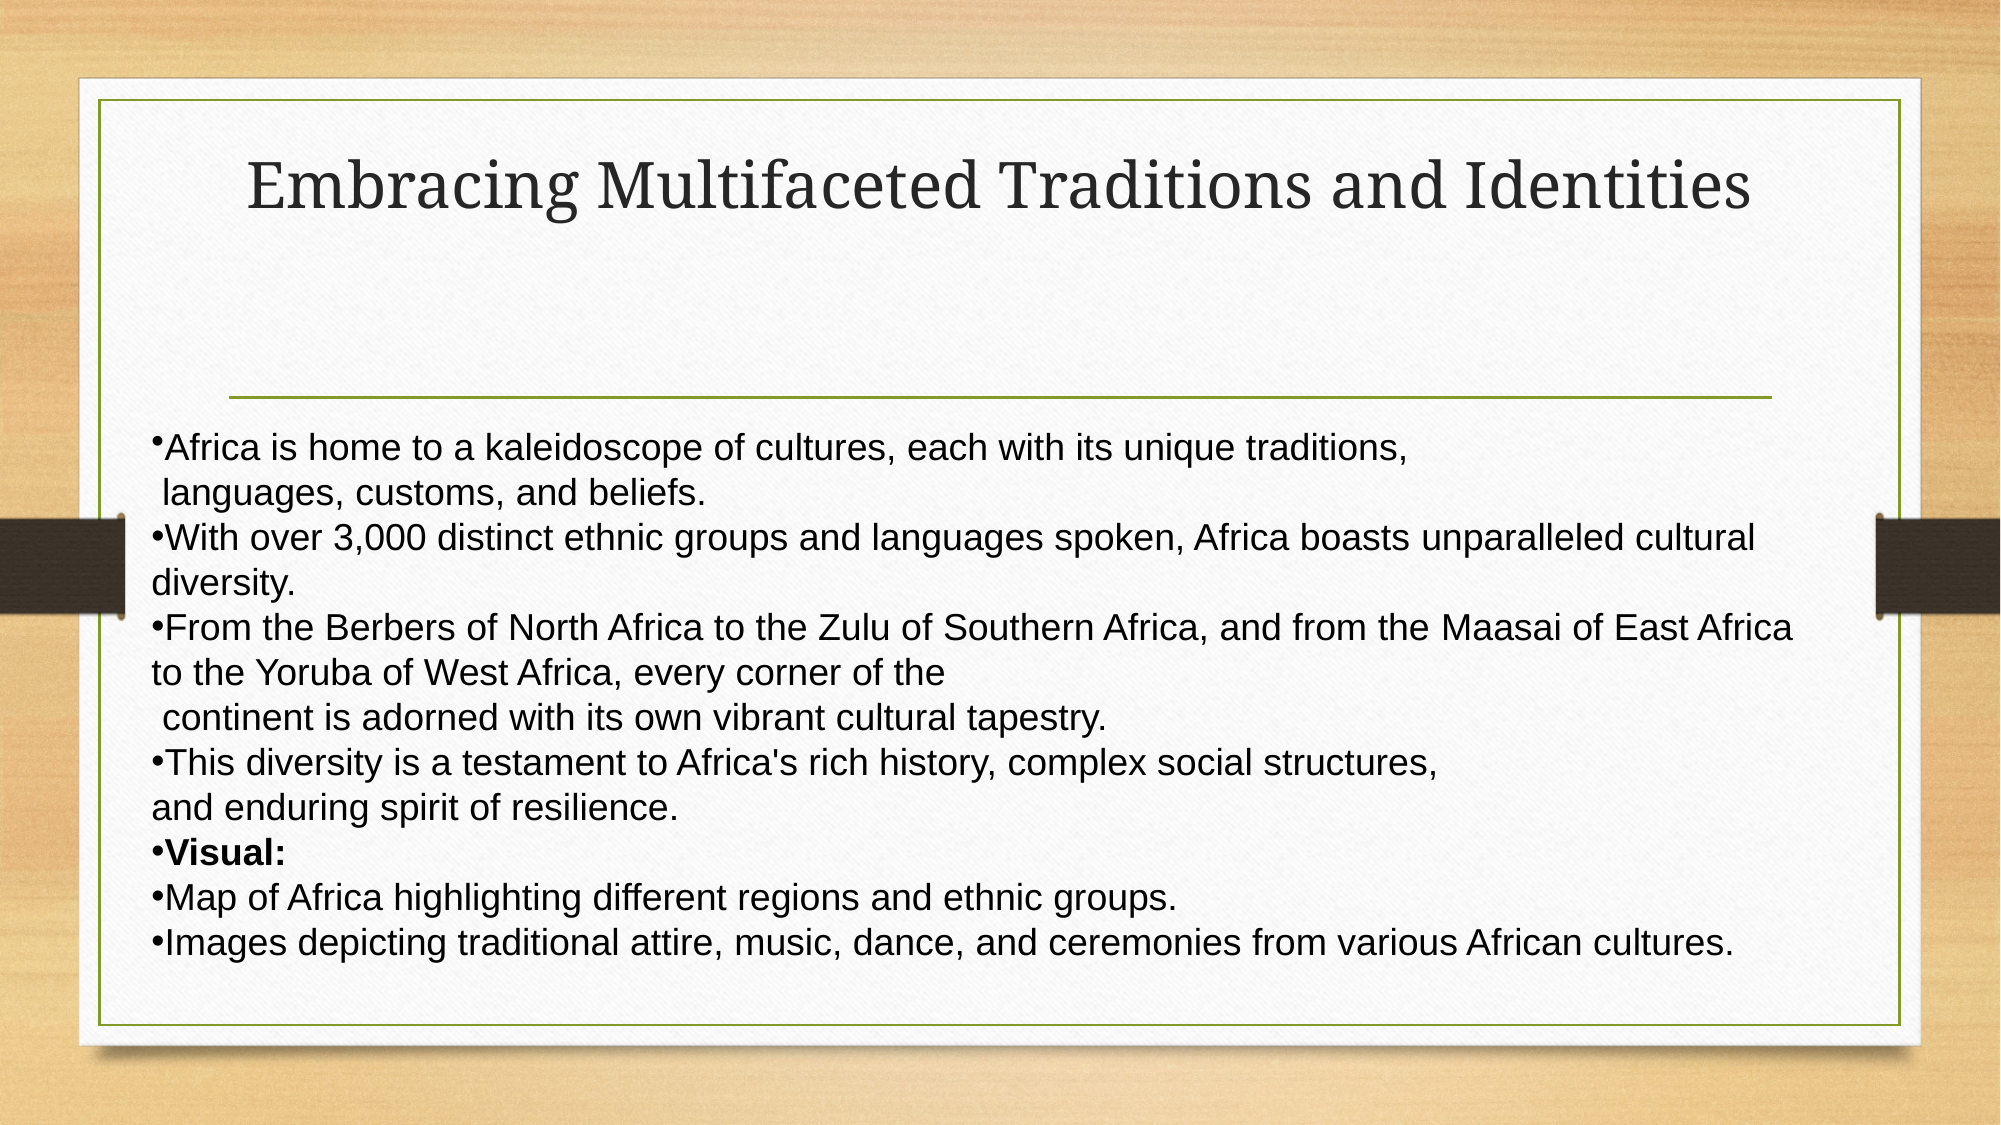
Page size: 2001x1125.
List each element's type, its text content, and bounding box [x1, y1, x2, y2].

title Embracing Multifaceted Traditions and Identities [212, 119, 1788, 245]
list Africa is home to a kaleidoscope of cultures, each with its unique traditions, languages, customs, and beliefs. With over 3,000 distinct ethnic groups and languages spoken, Africa boasts unparalleled cultural diversity. From the Berbers of North Africa to the Zulu of Southern Africa, and from the Maasai of East Africa to the Yoruba of West Africa, every corner of the continent is adorned with its own vibrant cultural tapestry. This diversity is a testament to Africa's rich history, complex social structures, and enduring spirit of resilience. Visual: Map of Africa highlighting different regions and ethnic groups. Images depicting traditional attire, music, dance, and ceremonies from various African cultures. [136, 389, 1827, 1043]
picture [0, 0, 2001, 1125]
